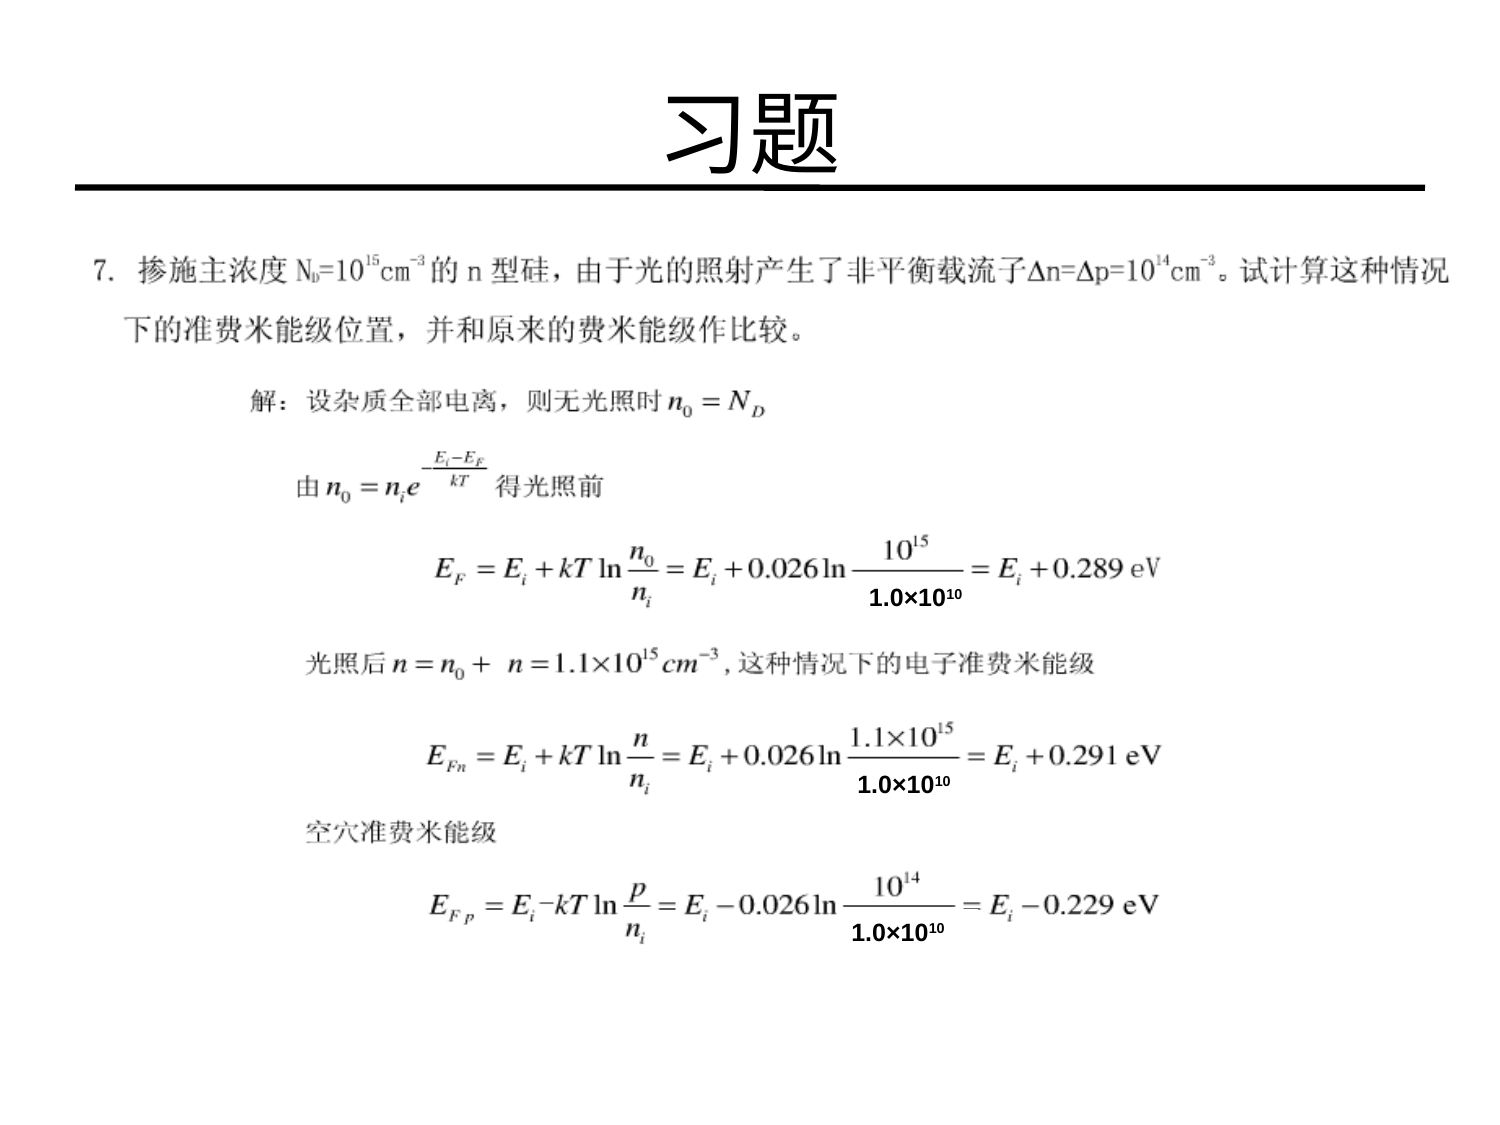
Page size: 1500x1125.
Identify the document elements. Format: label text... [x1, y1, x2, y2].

title 习题 [48, 37, 1451, 226]
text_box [229, 373, 1247, 955]
picture [68, 231, 1500, 364]
